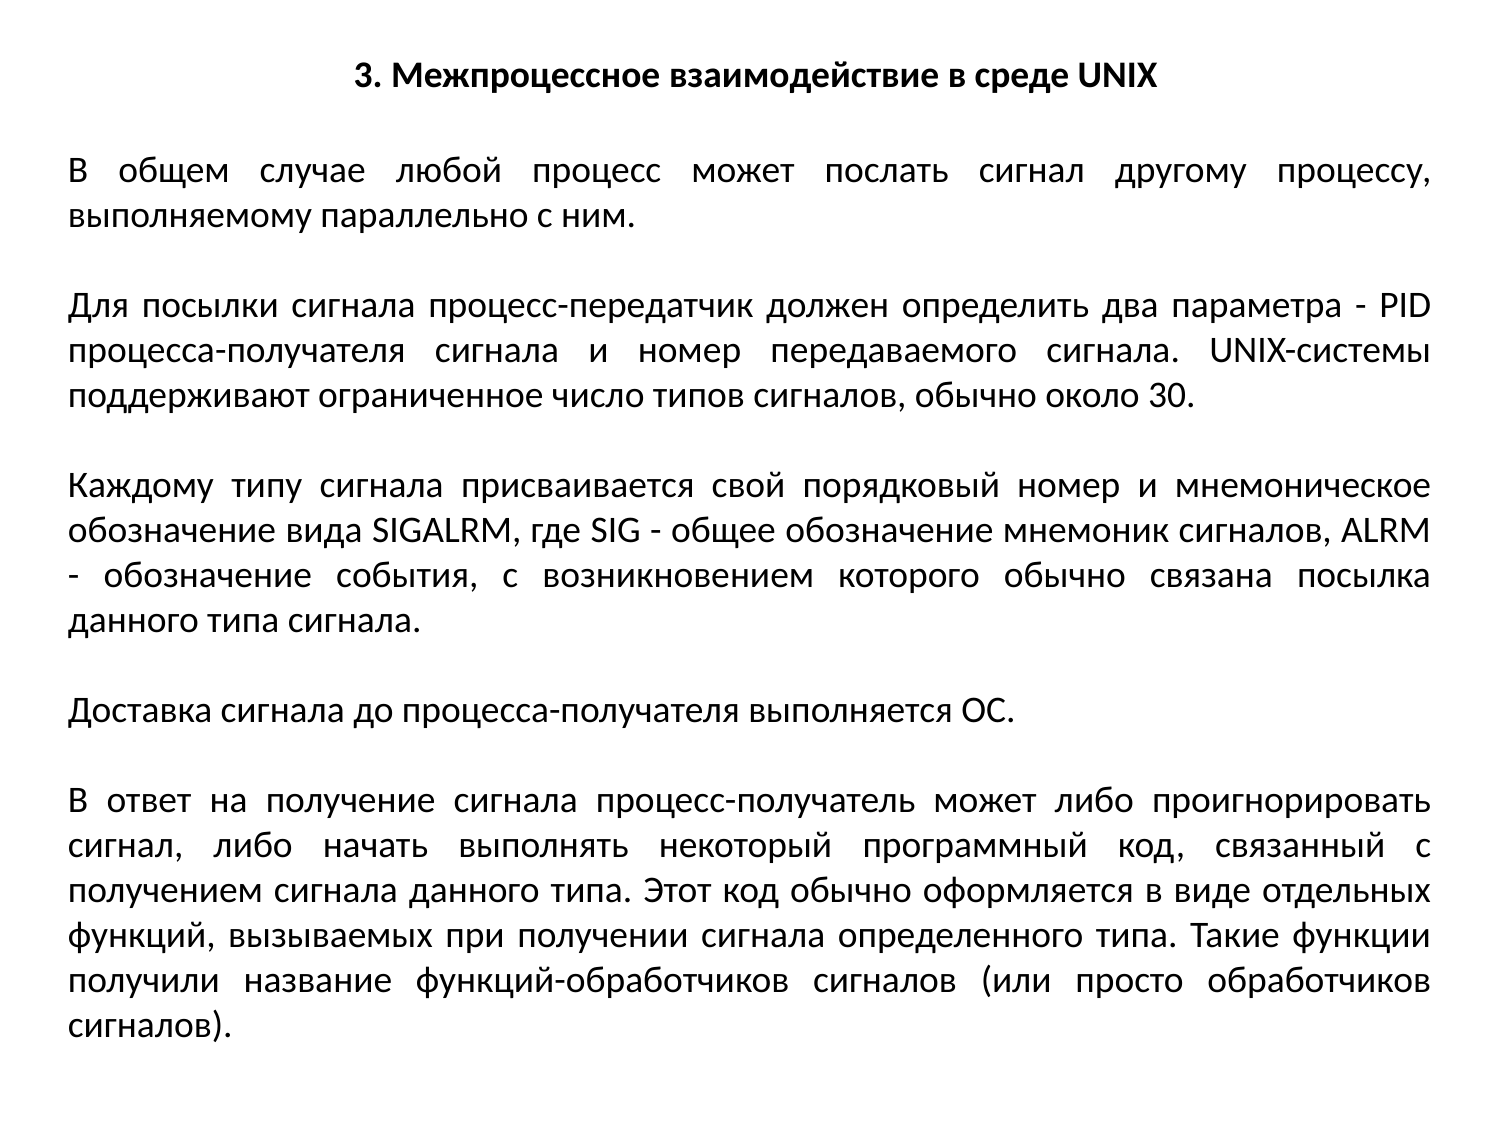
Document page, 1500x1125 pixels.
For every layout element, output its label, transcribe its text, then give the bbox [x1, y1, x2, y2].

text_box В общем случае любой процесс может послать сигнал другому процессу, выполняемому параллельно с ним. Для посылки сигнала процесс-передатчик должен определить два параметра - PID процесса-получателя сигнала и номер передаваемого сигнала. UNIX-системы поддерживают ограниченное число типов сигналов, обычно около 30. Каждому типу сигнала присваивается свой порядковый номер и мнемоническое обозначение вида SIGALRM, где SIG - общее обозначение мнемоник сигналов, ALRM - обозначение события, с возникновением которого обычно связана посылка данного типа сигнала. Доставка сигнала до процесса-получателя выполняется ОС. В ответ на получение сигнала процесс-получатель может либо проигнорировать сигнал, либо начать выполнять некоторый программный код, связанный с получением сигнала данного типа. Этот код обычно оформляется в виде отдельных функций, вызываемых при получении сигнала определенного типа. Такие функции получили название функций-обработчиков сигналов (или просто обработчиков сигналов). [53, 137, 1447, 1052]
text_box 3. Межпроцессное взаимодействие в среде UNIX [41, 42, 1471, 103]
